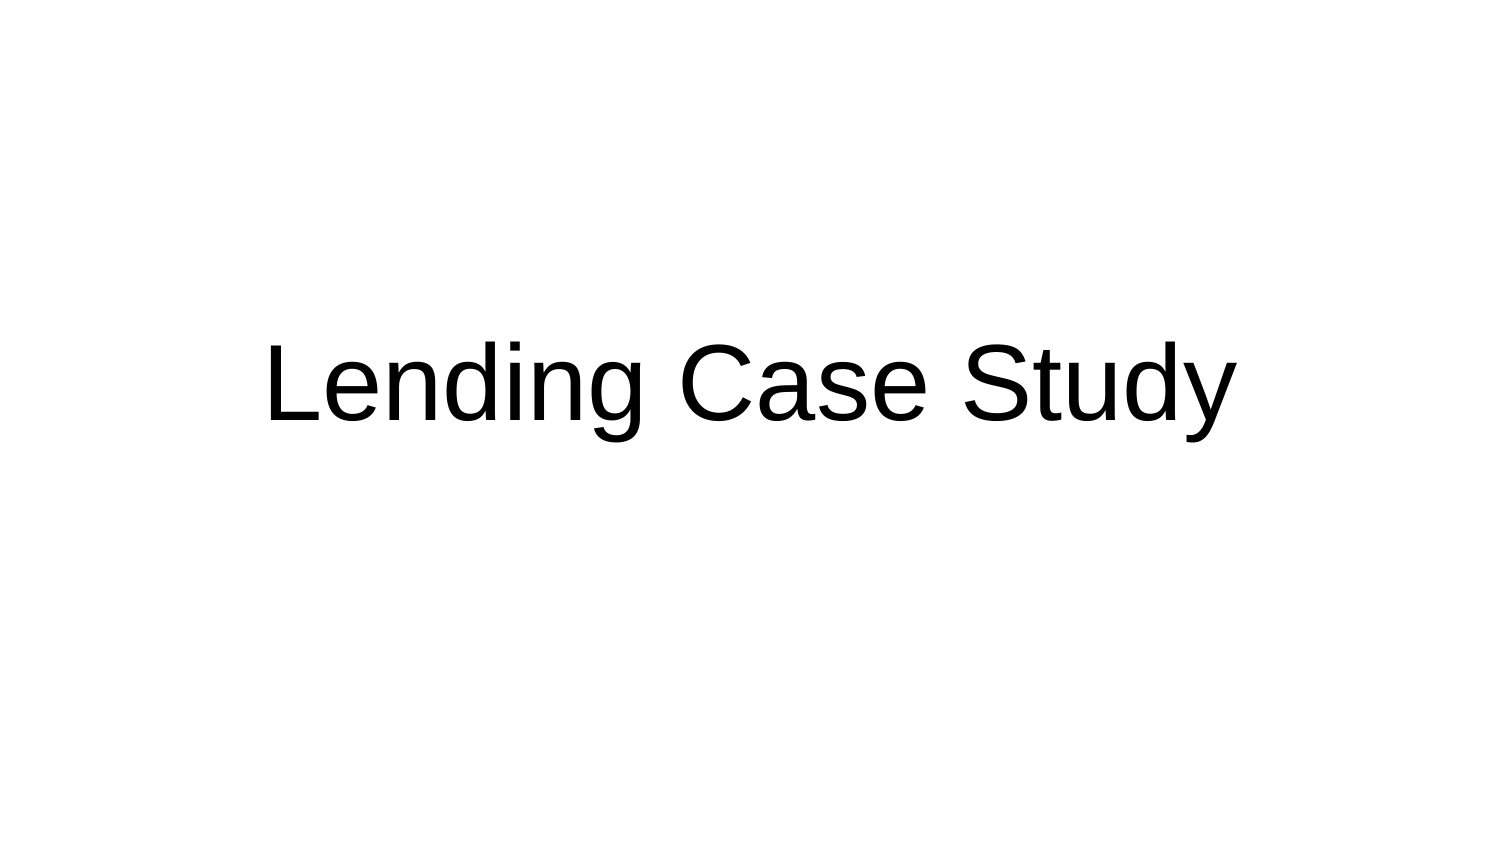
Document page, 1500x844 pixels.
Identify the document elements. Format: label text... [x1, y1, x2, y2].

title Lending Case Study [51, 122, 1449, 459]
